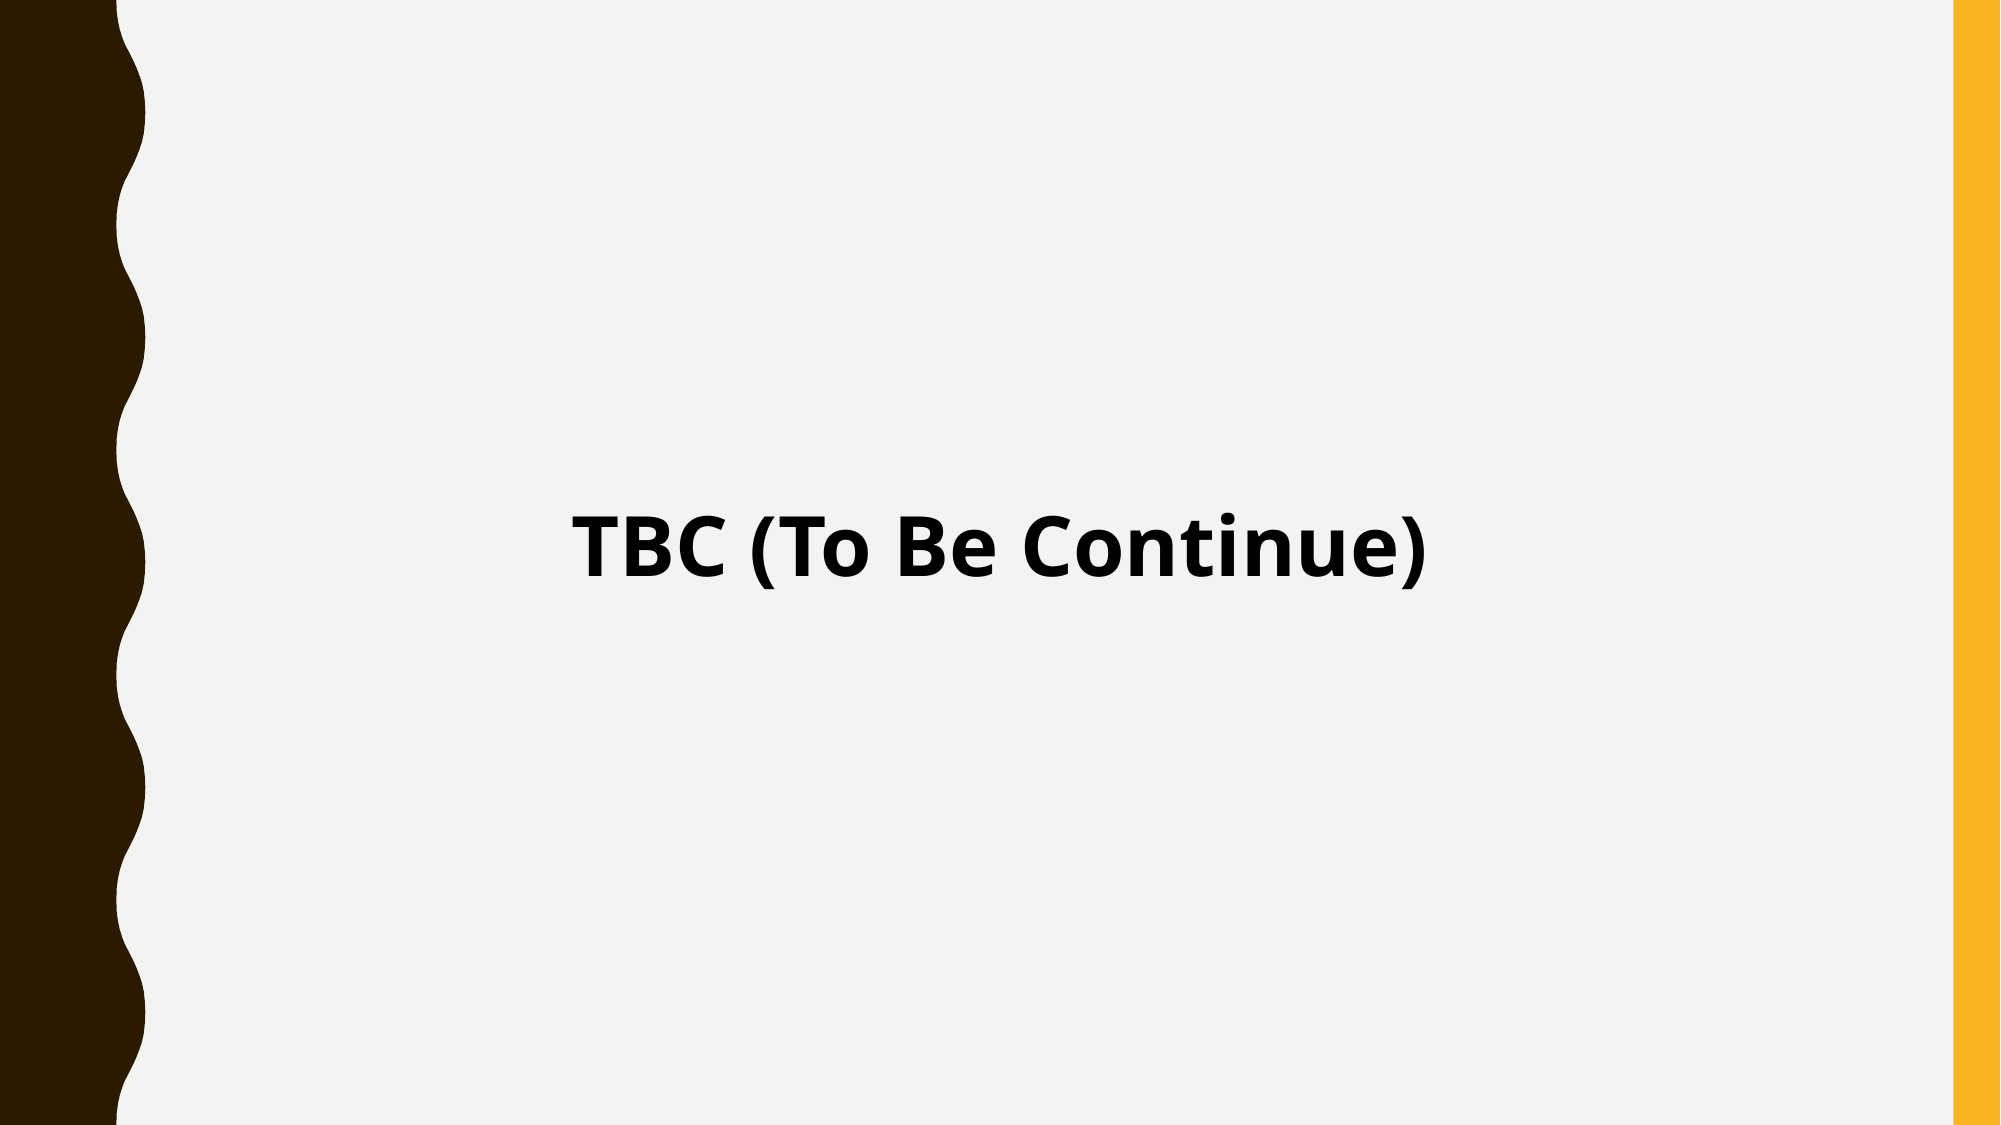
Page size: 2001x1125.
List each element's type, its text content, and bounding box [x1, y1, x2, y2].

text_box TBC (To Be Continue) [450, 485, 1550, 601]
